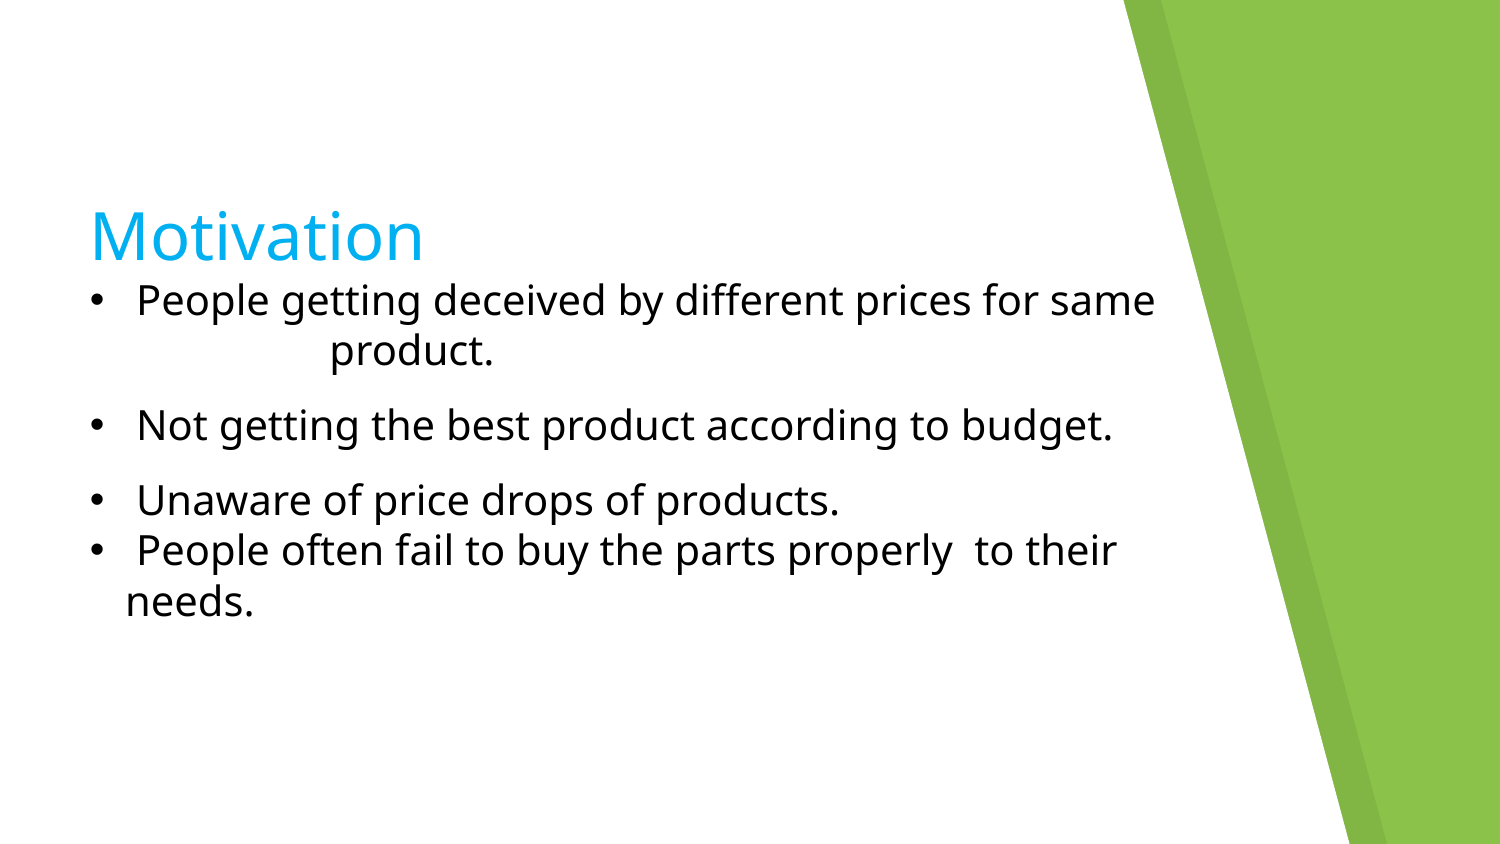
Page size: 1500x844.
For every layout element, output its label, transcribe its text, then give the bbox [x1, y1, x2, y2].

text_box Motivation People getting deceived by different prices for same product. Not getting the best product according to budget. Unaware of price drops of products. People often fail to buy the parts properly to their needs. [75, 146, 1250, 792]
